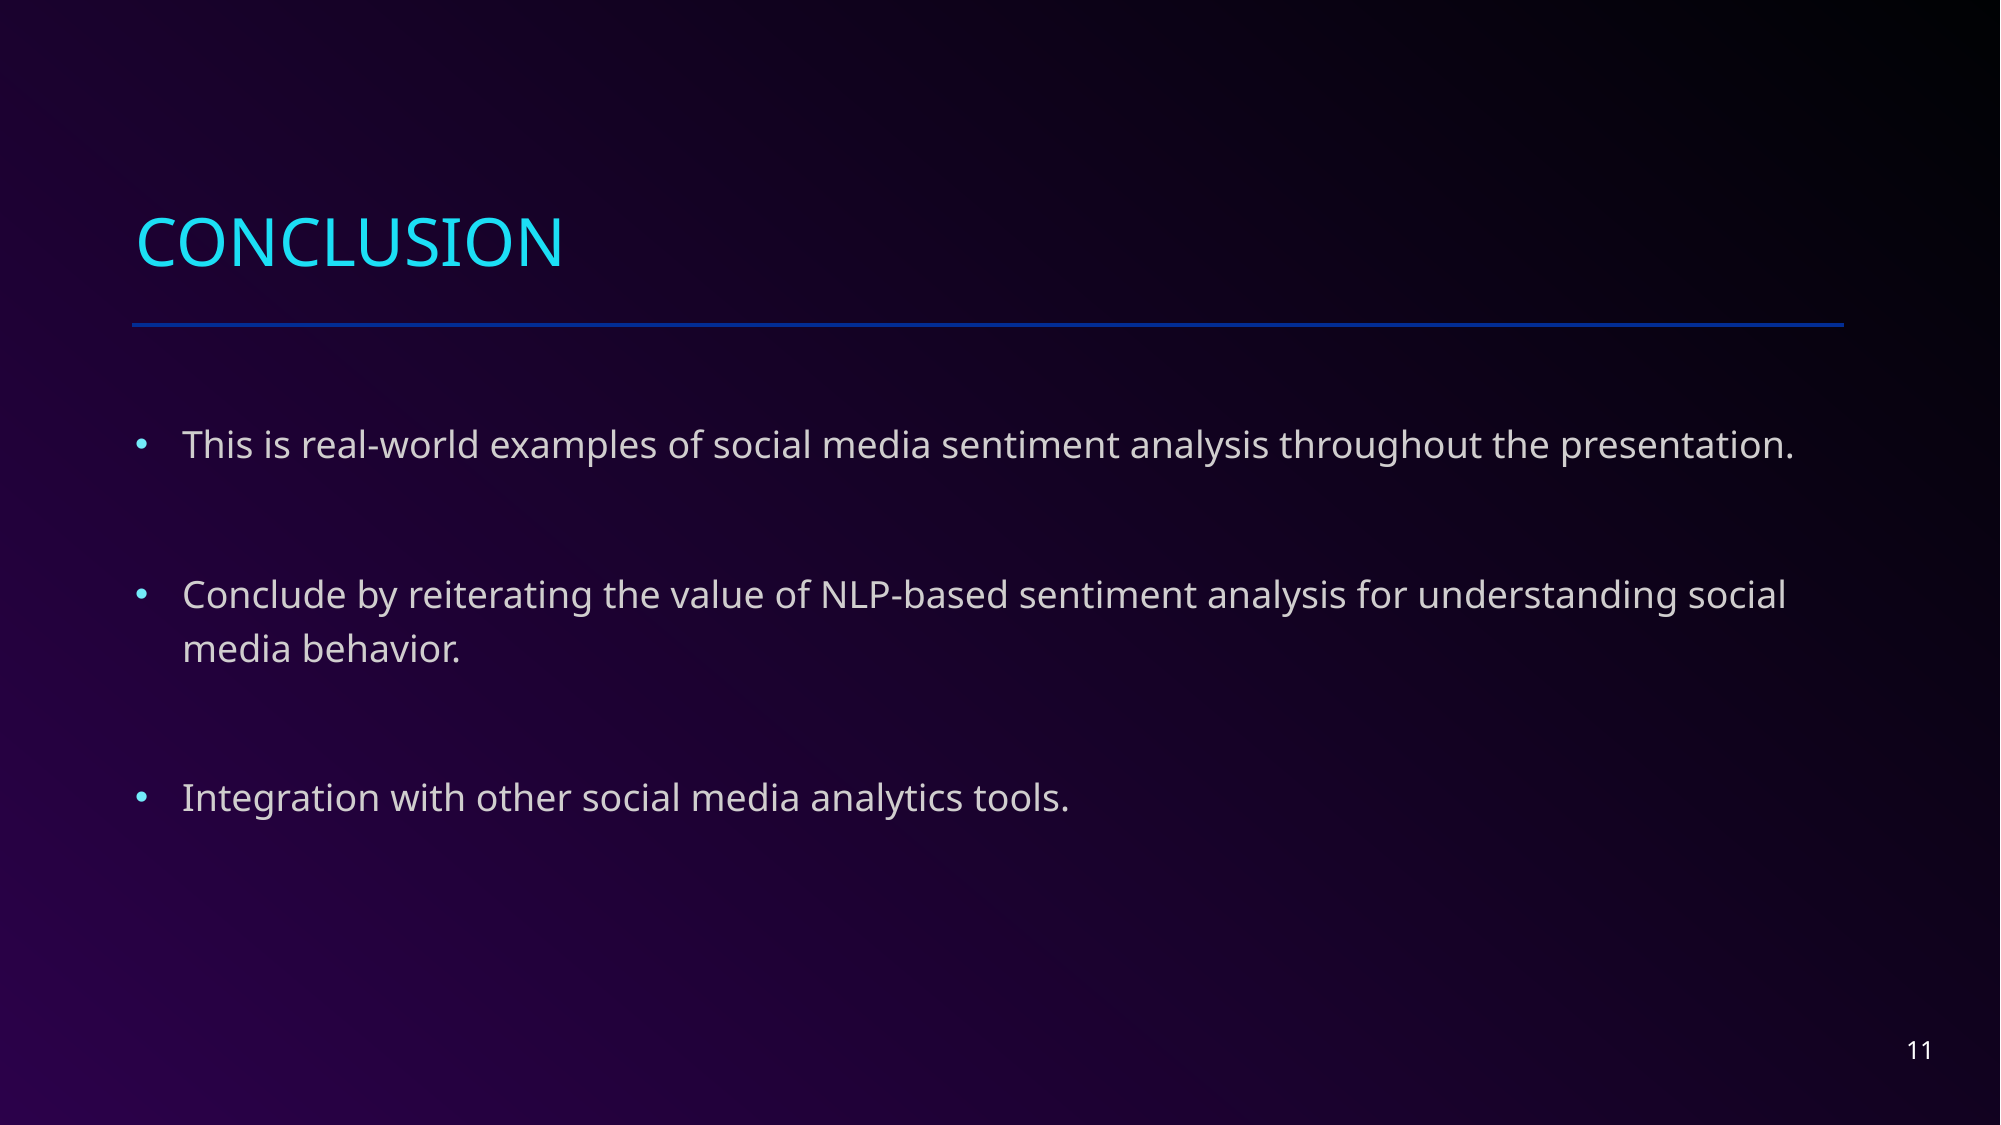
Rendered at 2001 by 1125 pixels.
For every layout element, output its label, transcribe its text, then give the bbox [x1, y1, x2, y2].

list This is real-world examples of social media sentiment analysis throughout the presentation. Conclude by reiterating the value of NLP-based sentiment analysis for understanding social media behavior. Integration with other social media analytics tools. [120, 404, 1846, 967]
slide_number 11 [1499, 1021, 1950, 1082]
title conclusion [120, 71, 1846, 289]
